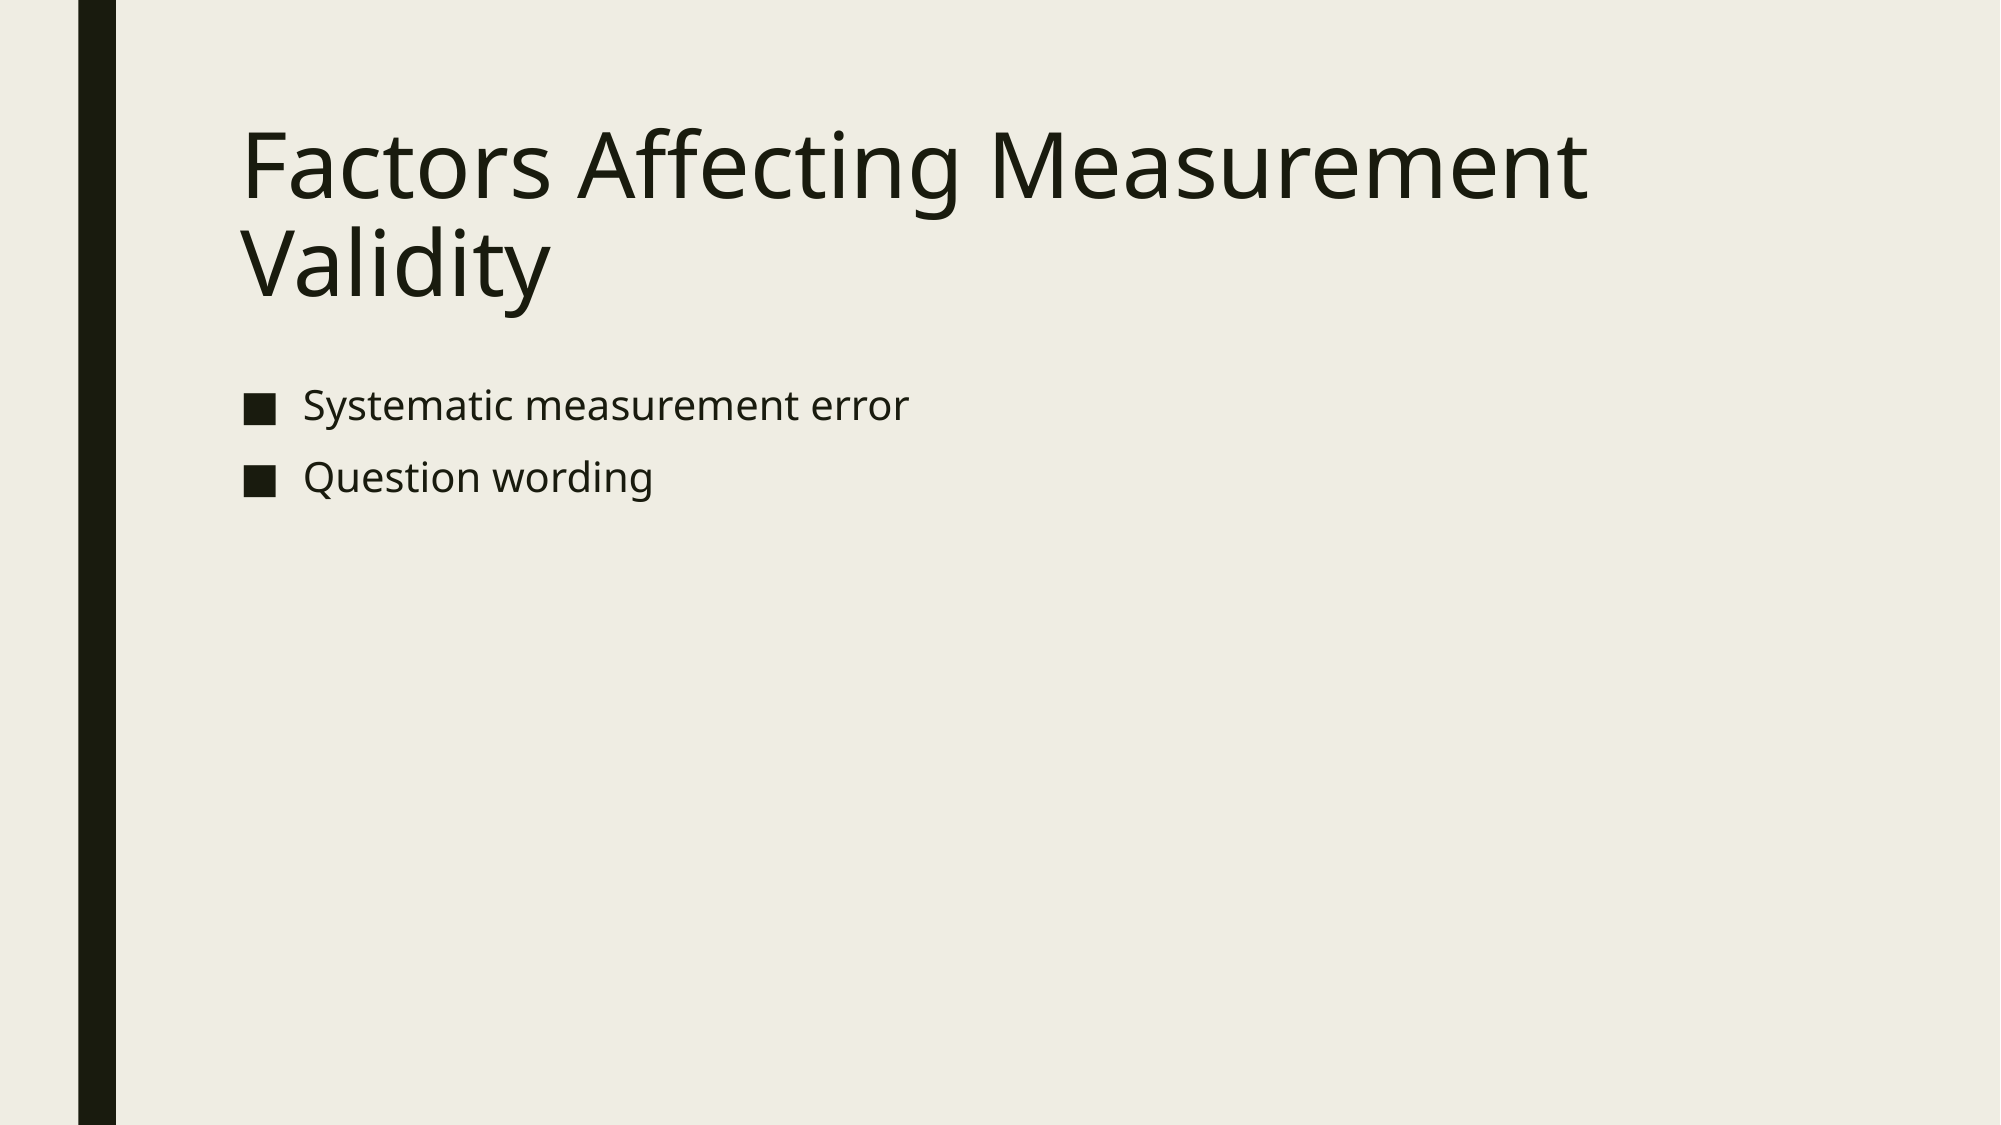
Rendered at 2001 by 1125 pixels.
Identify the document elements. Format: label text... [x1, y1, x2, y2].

title Factors Affecting Measurement Validity [225, 112, 1800, 357]
list Systematic measurement error Question wording [225, 375, 1800, 963]
